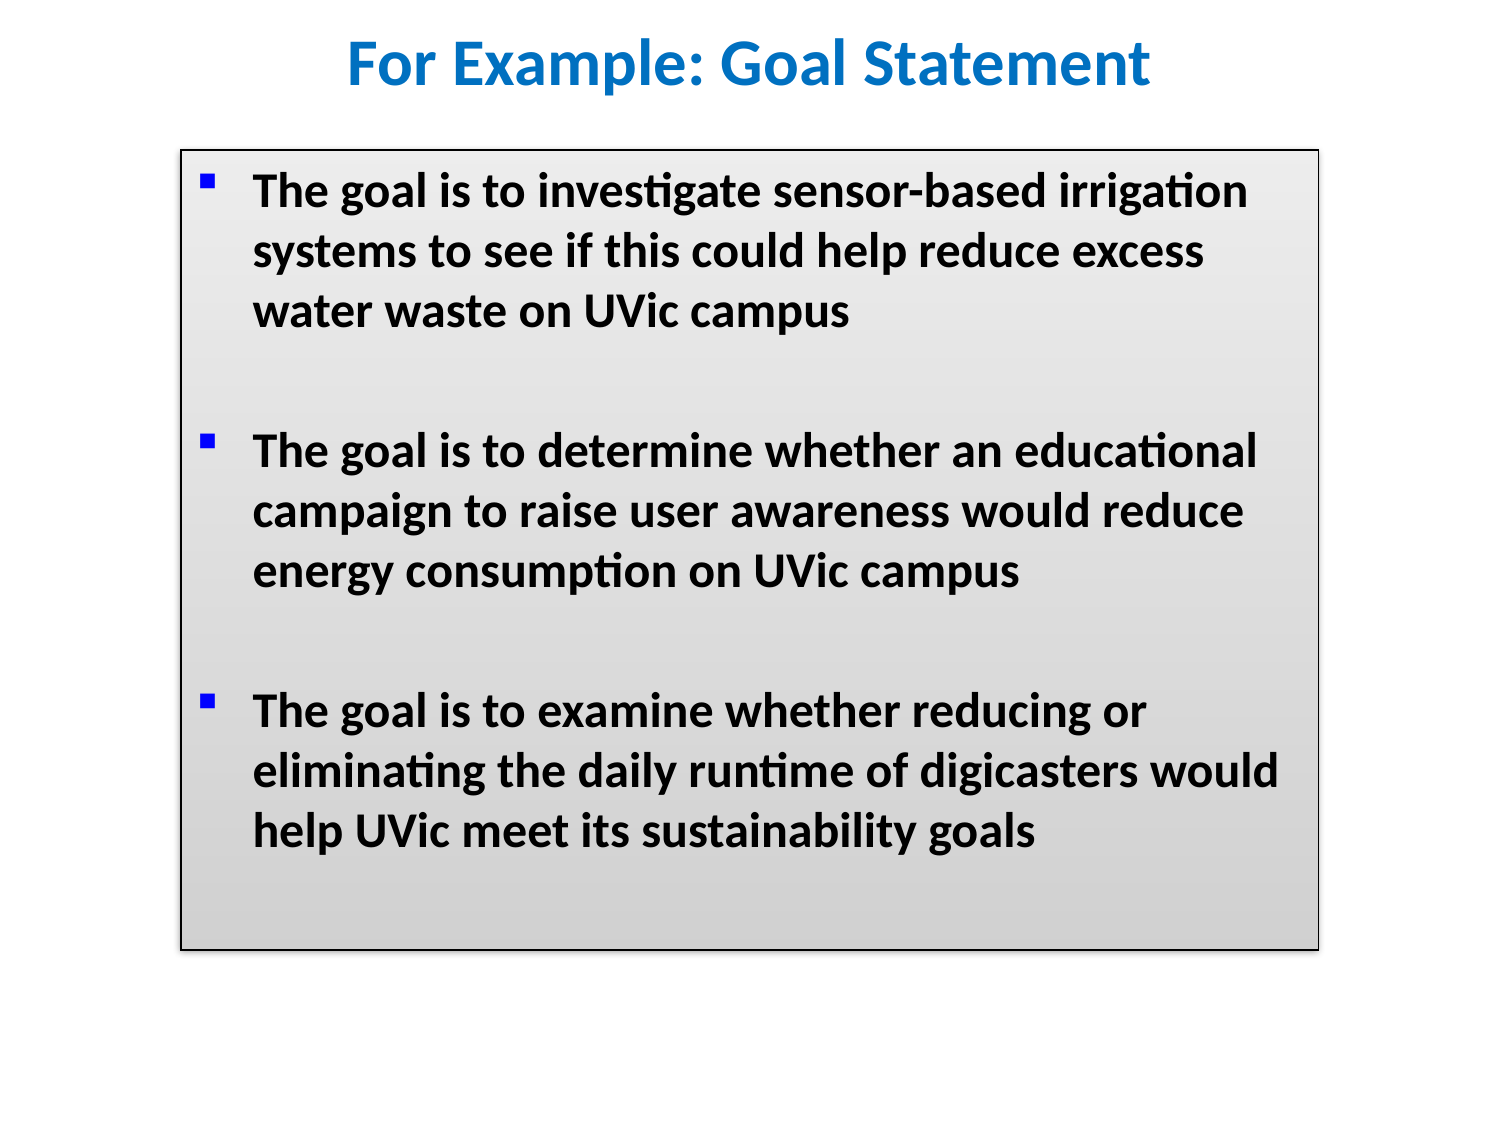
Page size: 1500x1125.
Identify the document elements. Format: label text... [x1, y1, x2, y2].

title For Example: Goal Statement [0, 0, 1500, 118]
list The goal is to investigate sensor-based irrigation systems to see if this could help reduce excess water waste on UVic campus The goal is to determine whether an educational campaign to raise user awareness would reduce energy consumption on UVic campus The goal is to examine whether reducing or eliminating the daily runtime of digicasters would help UVic meet its sustainability goals [180, 149, 1319, 951]
